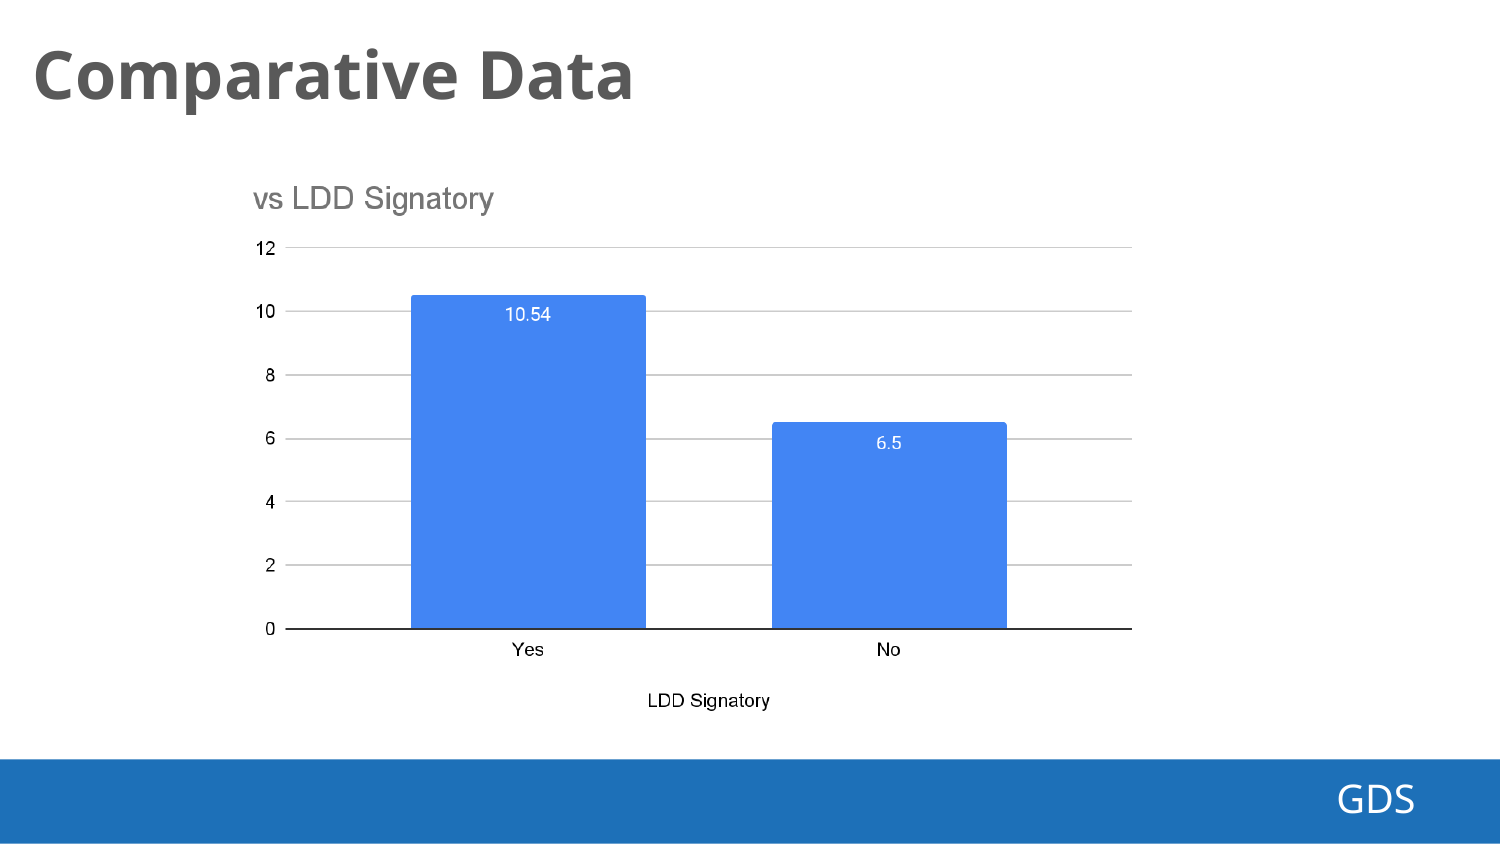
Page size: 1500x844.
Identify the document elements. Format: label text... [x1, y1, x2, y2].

picture [215, 149, 1161, 741]
text_box Comparative Data [17, 17, 1106, 118]
